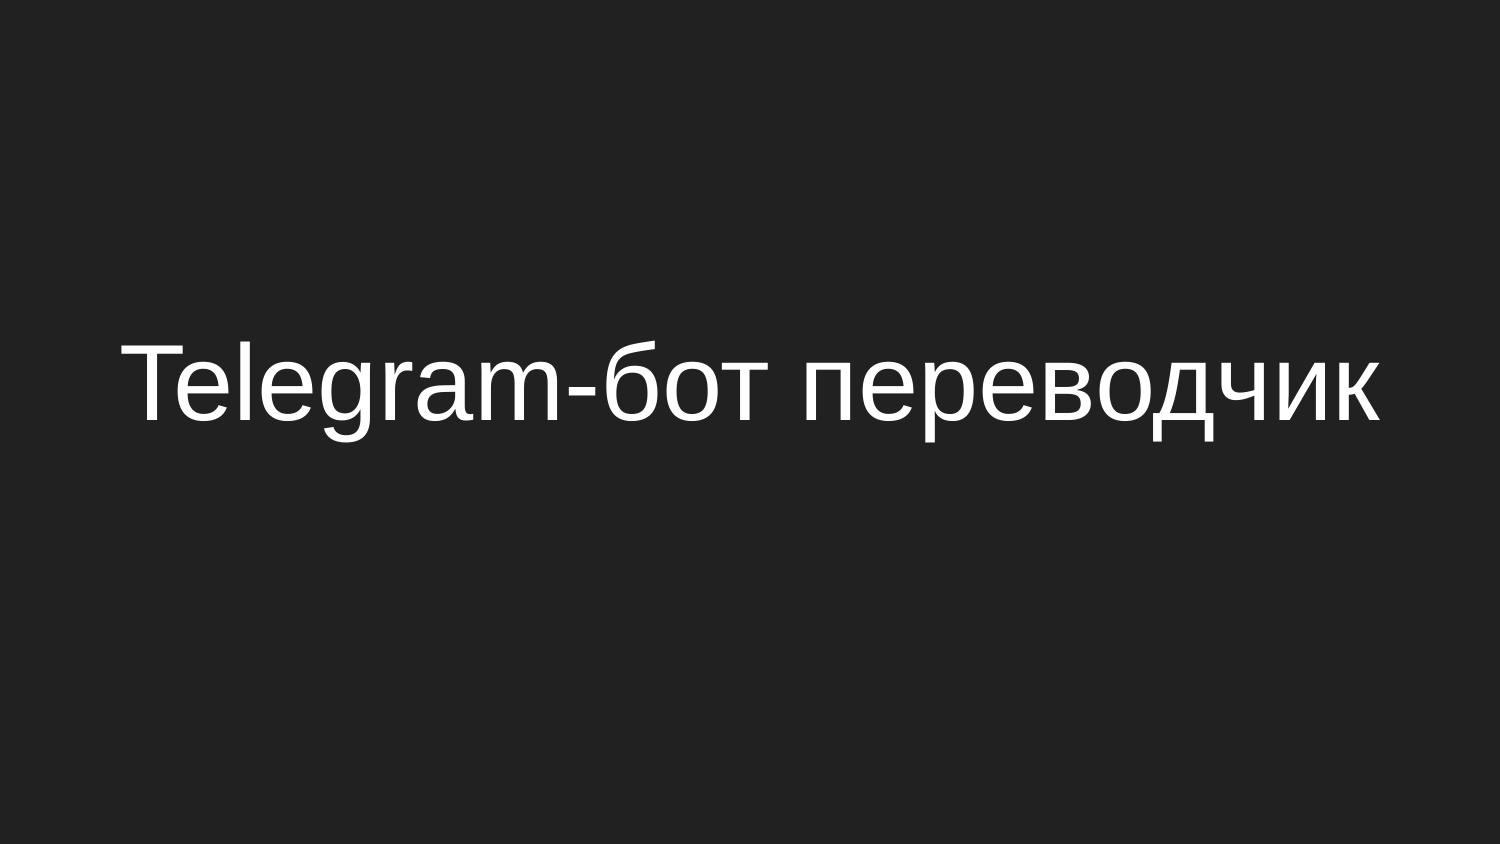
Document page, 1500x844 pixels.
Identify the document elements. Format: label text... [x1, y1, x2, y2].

title Telegram-бот переводчик [51, 122, 1449, 459]
